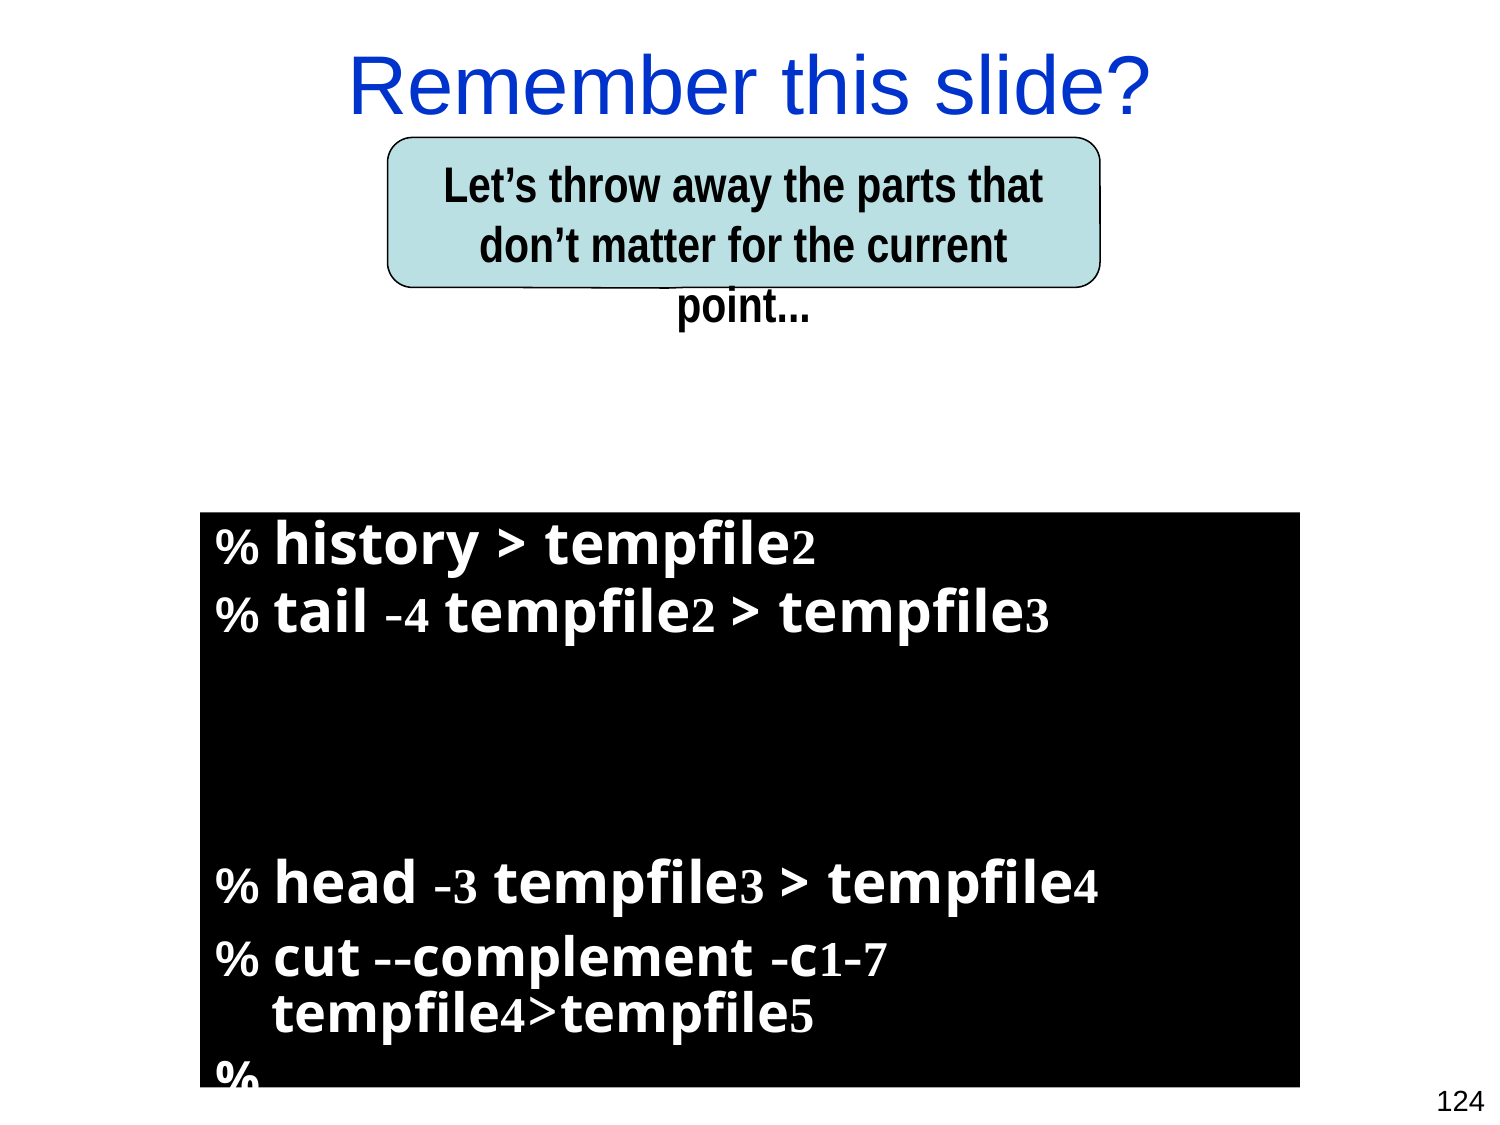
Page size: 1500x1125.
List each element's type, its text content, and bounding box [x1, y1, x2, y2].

text_box Let’s throw away the parts that don’t matter for the current point... [387, 137, 1101, 289]
text_box 124 [1412, 1074, 1500, 1125]
title Remember this slide? [0, 24, 1500, 138]
list % history > tempfile2 % tail -4 tempfile2 > tempfile3 136 -l < file 137 -f file 138 history > tempfile2 % head -3 tempfile3 > tempfile4 % cut --complement -c1-7 tempfile4>tempfile5 % [199, 512, 1301, 1088]
